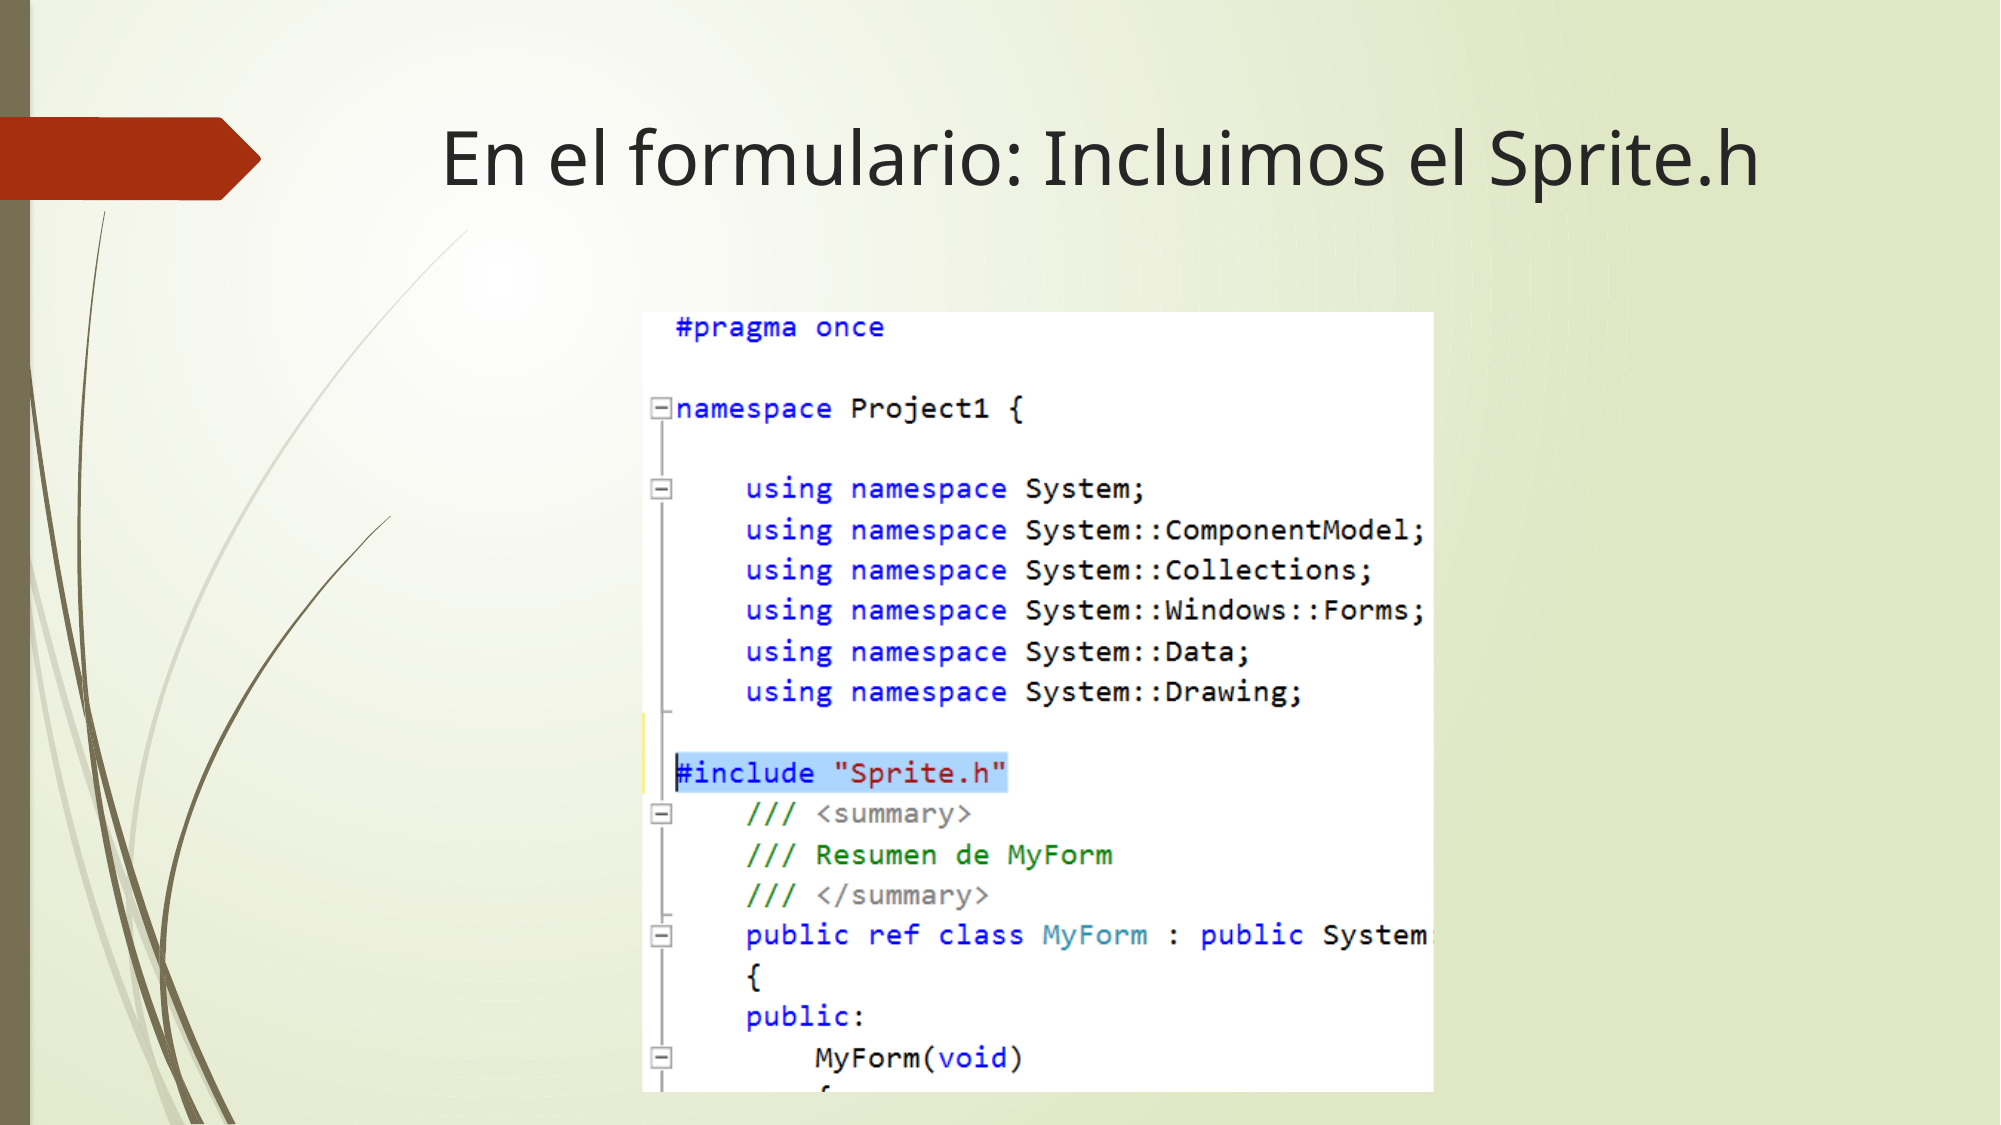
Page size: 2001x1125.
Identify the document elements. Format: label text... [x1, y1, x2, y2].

title En el formulario: Incluimos el Sprite.h [425, 102, 1888, 313]
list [642, 312, 1434, 1092]
